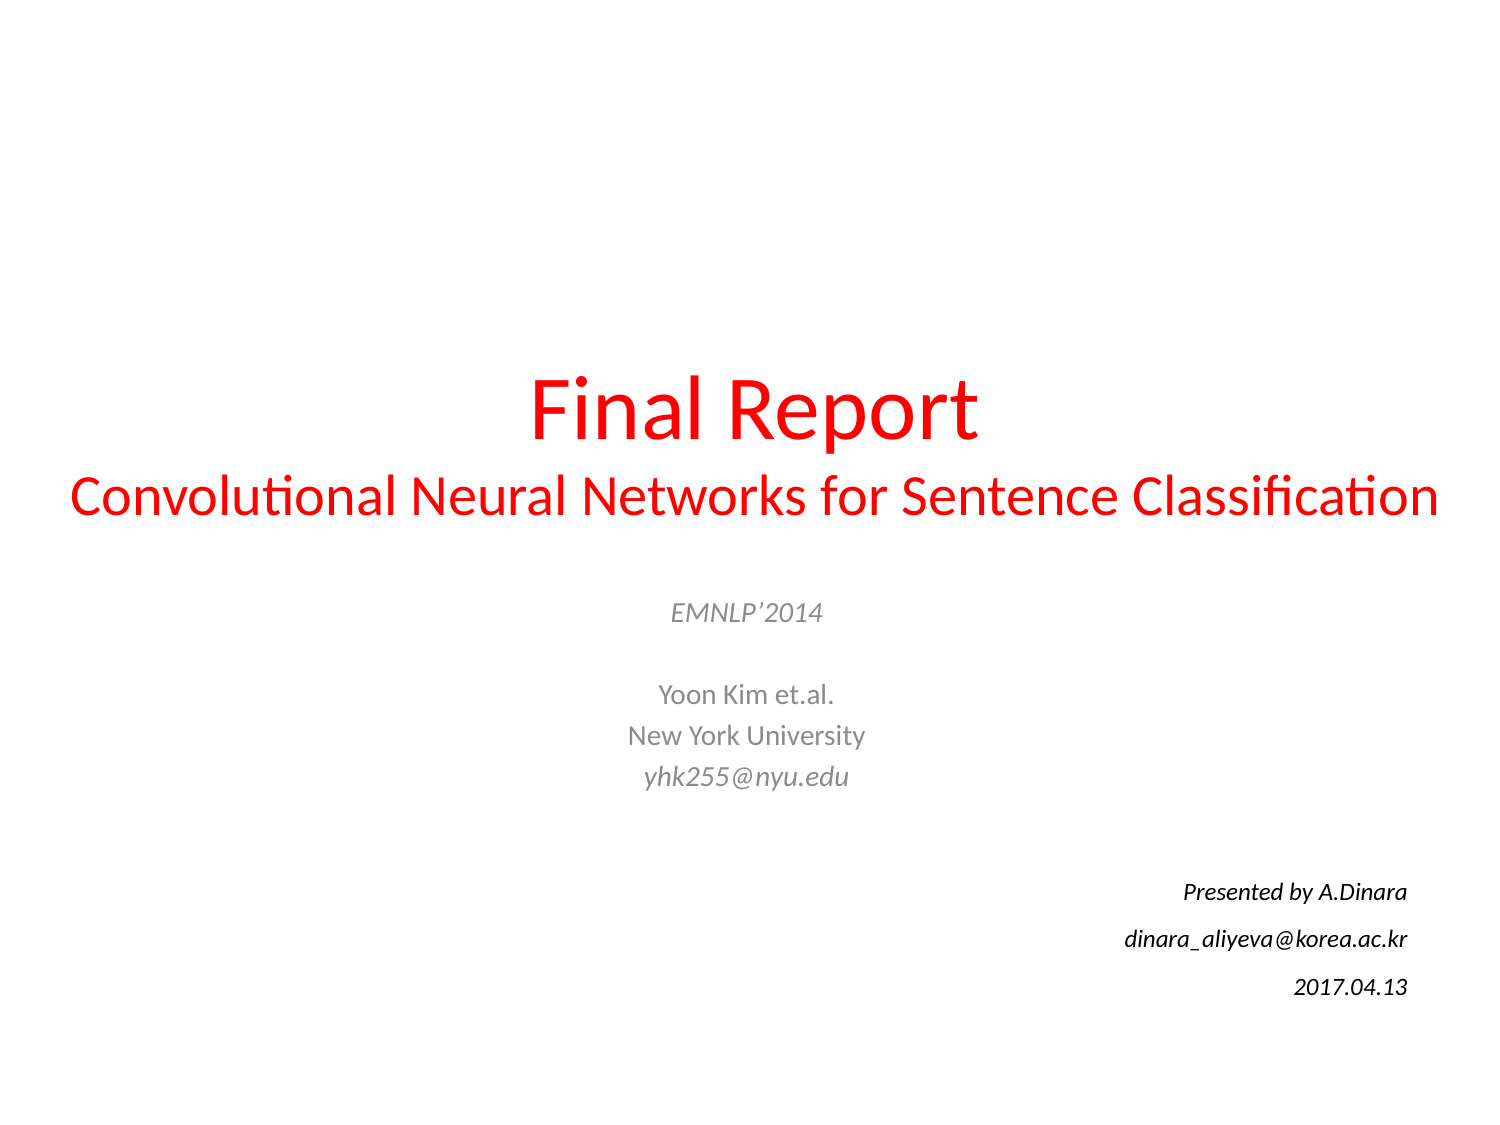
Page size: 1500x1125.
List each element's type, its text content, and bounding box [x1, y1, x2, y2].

title Final Report Convolutional Neural Networks for Sentence Classification [23, 290, 1487, 585]
text_box Presented by A.Dinara dinara_aliyeva@korea.ac.kr 2017.04.13 [470, 872, 1420, 1053]
subtitle EMNLP’2014 Yoon Kim et.al. New York University yhk255@nyu.edu [184, 585, 1310, 828]
